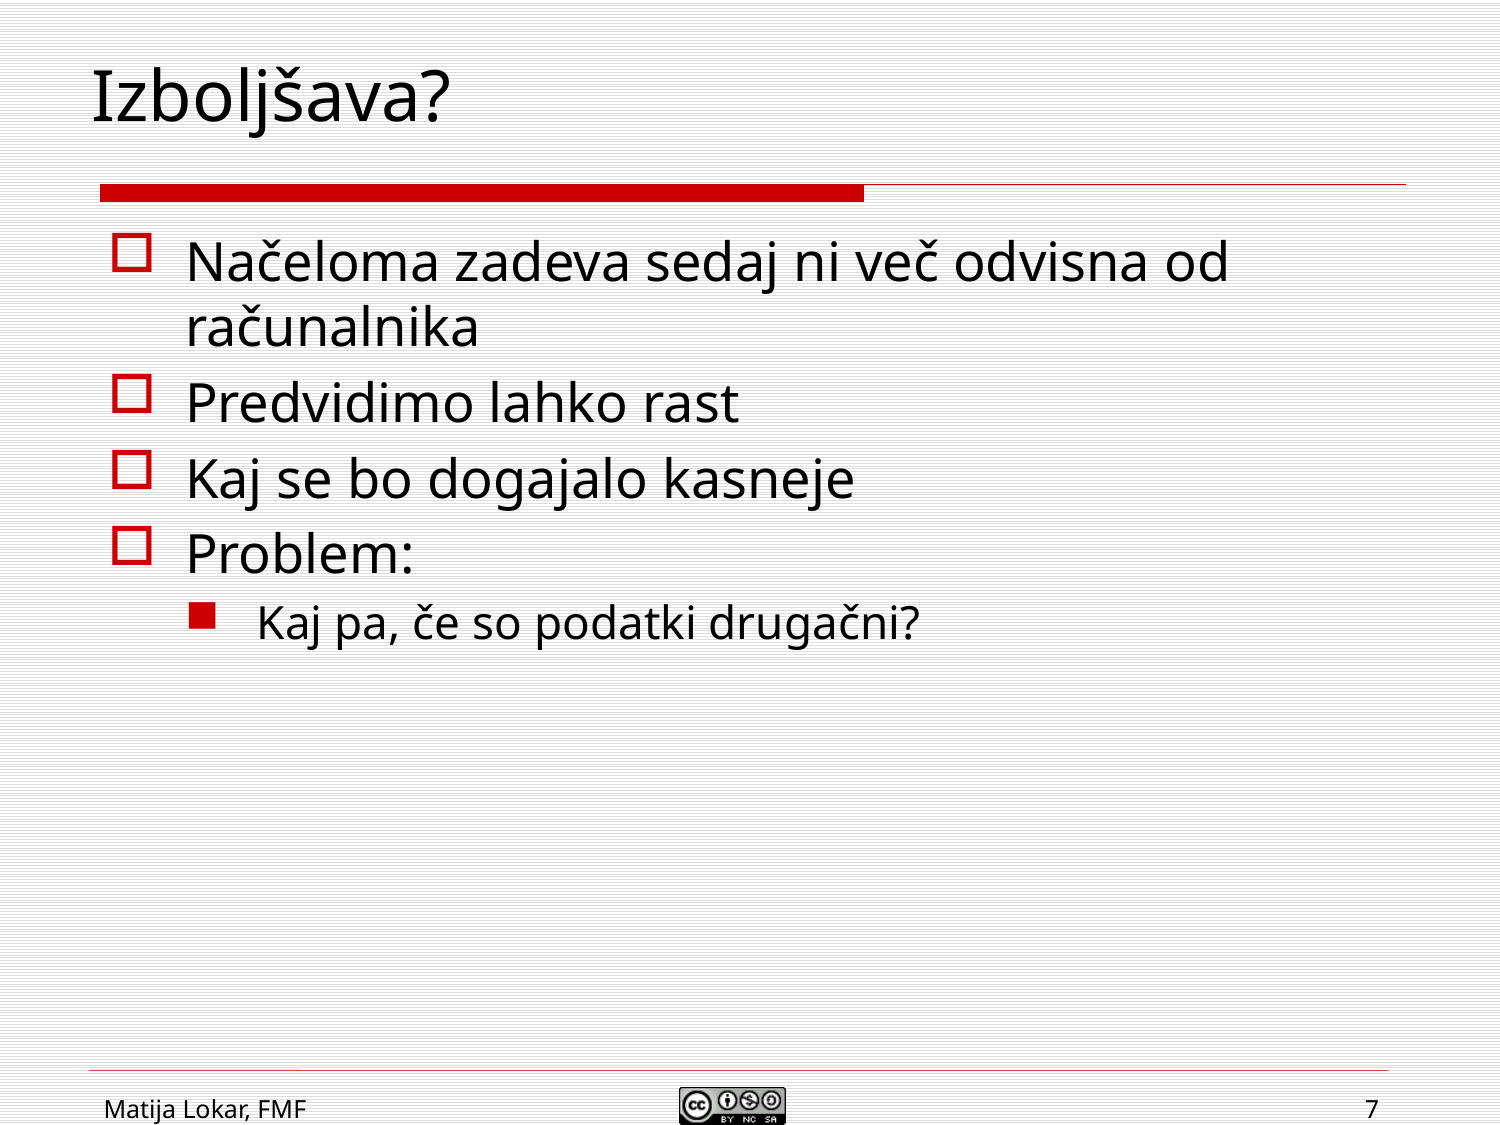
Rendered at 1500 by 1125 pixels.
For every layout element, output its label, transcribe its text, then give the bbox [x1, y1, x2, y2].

list Načeloma zadeva sedaj ni več odvisna od računalnika Predvidimo lahko rast Kaj se bo dogajalo kasneje Problem: Kaj pa, če so podatki drugačni? [92, 220, 1406, 1047]
title Izboljšava? [76, 31, 1390, 144]
picture [679, 1087, 786, 1125]
slide_number 7 [1068, 1085, 1395, 1125]
slide_number Matija Lokar, FMF [88, 1085, 414, 1125]
